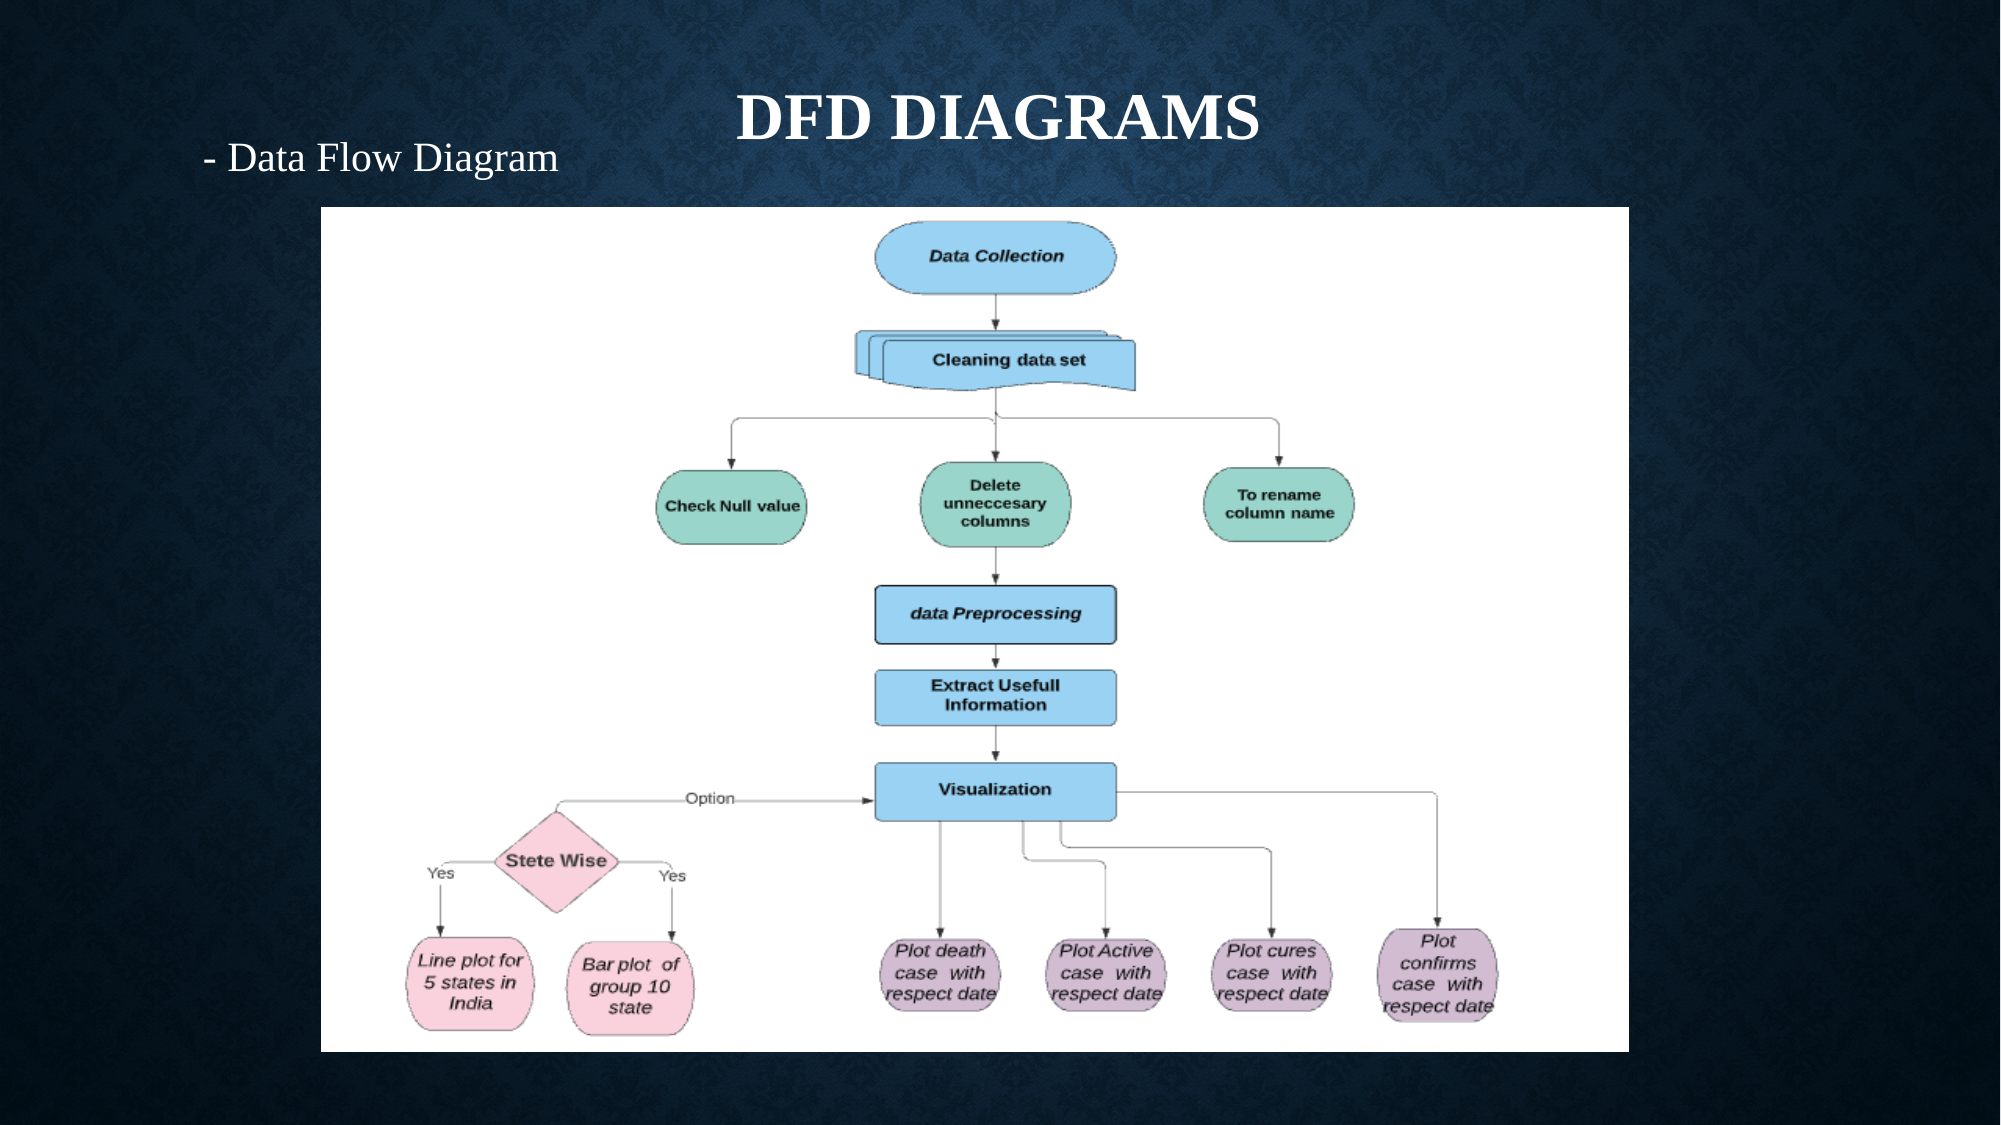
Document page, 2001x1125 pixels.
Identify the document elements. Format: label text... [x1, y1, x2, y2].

list - Data Flow Diagram [187, 112, 1849, 1052]
title DFD DIAGRAMS [149, 9, 1849, 227]
picture [321, 207, 1629, 1052]
